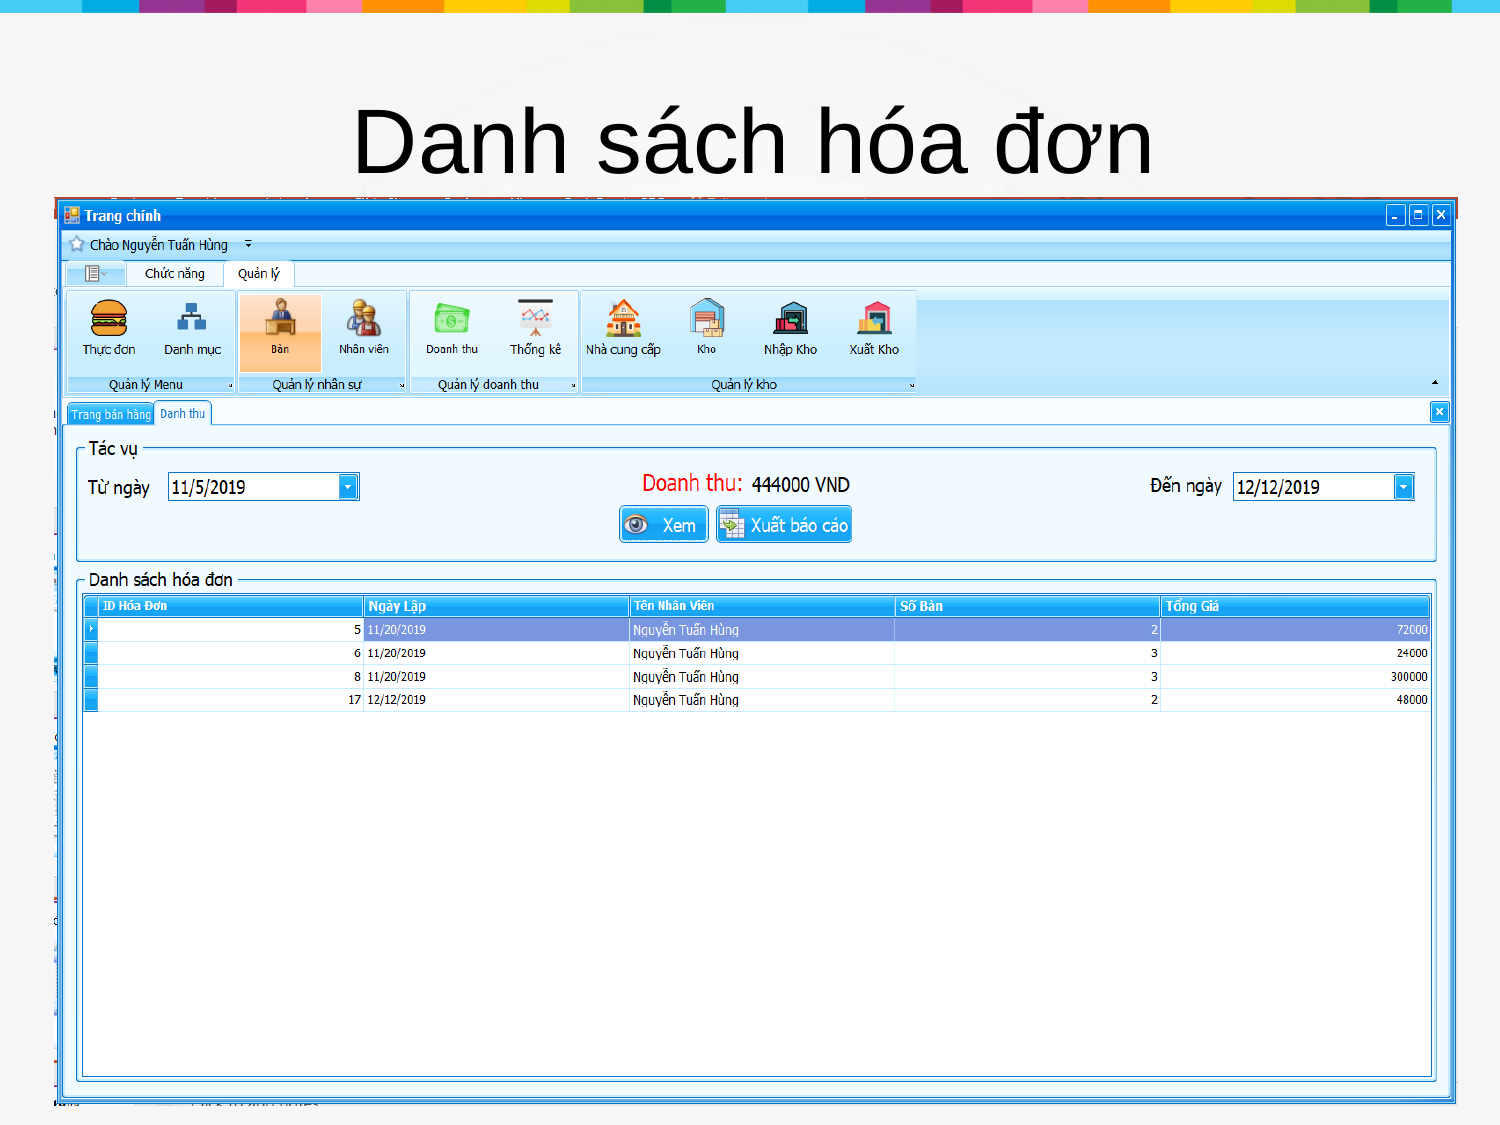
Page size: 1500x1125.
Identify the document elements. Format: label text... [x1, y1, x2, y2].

text_box [0, 0, 1500, 13]
picture [0, 13, 1500, 1125]
title Danh sách hóa đơn [349, 79, 1263, 195]
